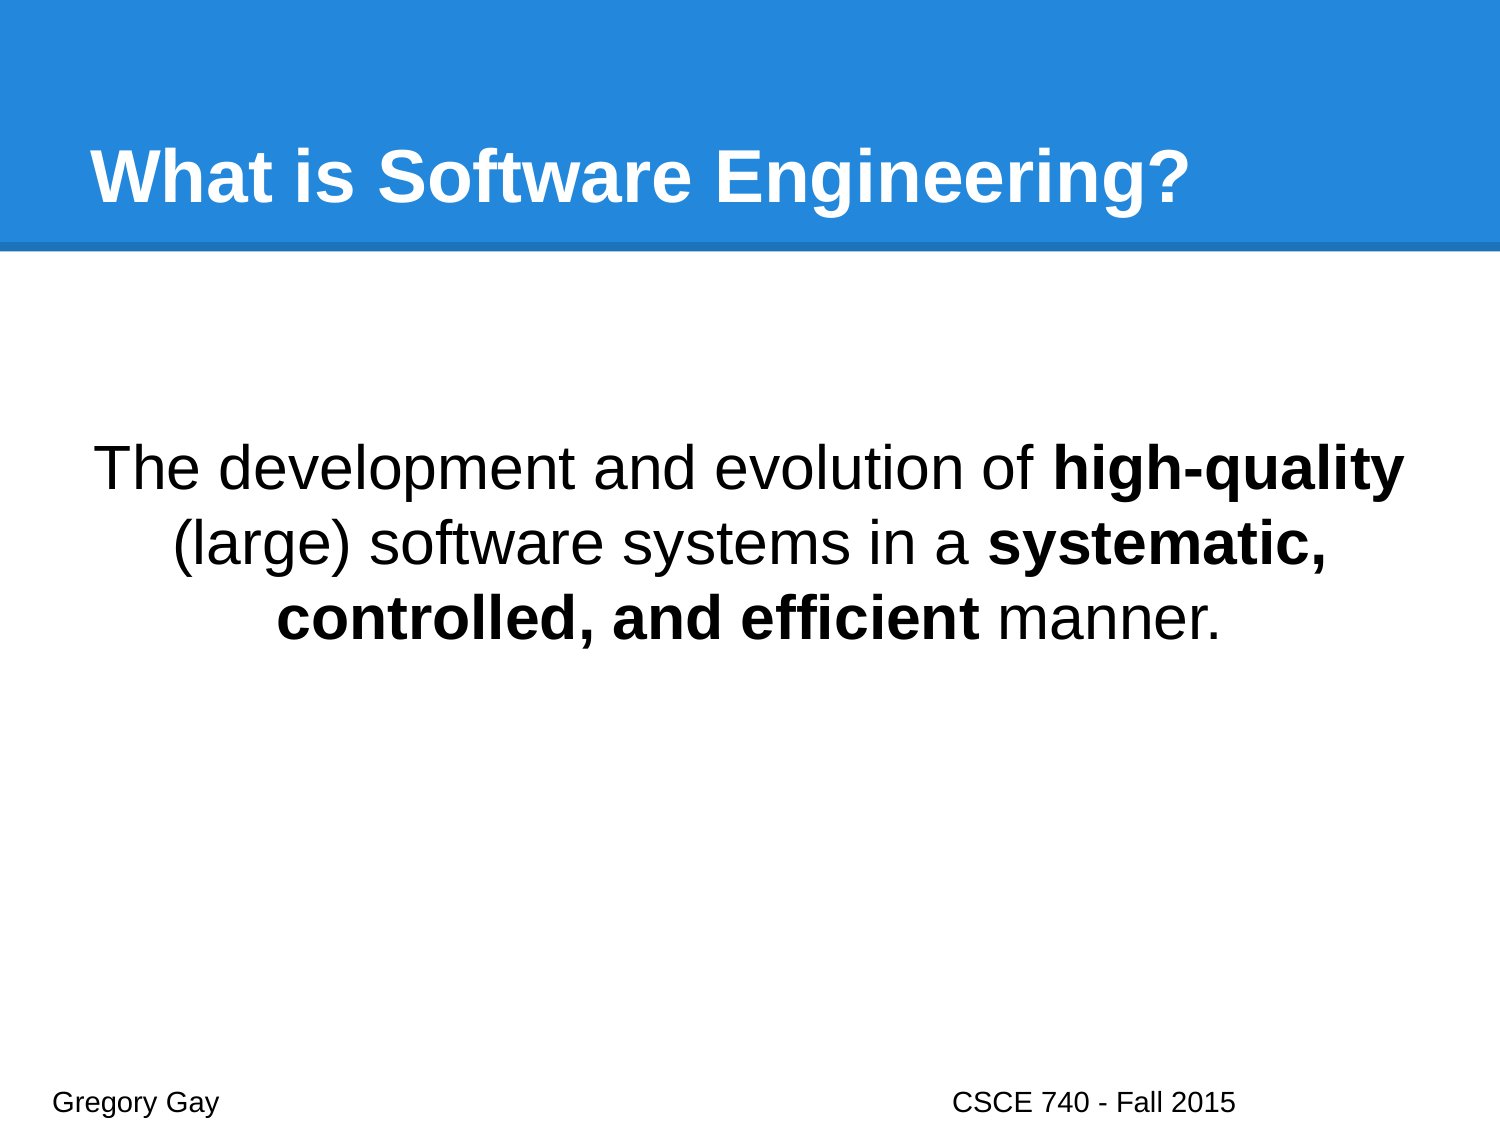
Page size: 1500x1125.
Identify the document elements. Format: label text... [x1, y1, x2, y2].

text_box Gregory Gay CSCE 740 - Fall 2015 2 [37, 1068, 1463, 1114]
title What is Software Engineering? [75, 45, 1425, 233]
list The development and evolution of high-quality (large) software systems in a systematic, controlled, and efficient manner. [75, 262, 1425, 1068]
